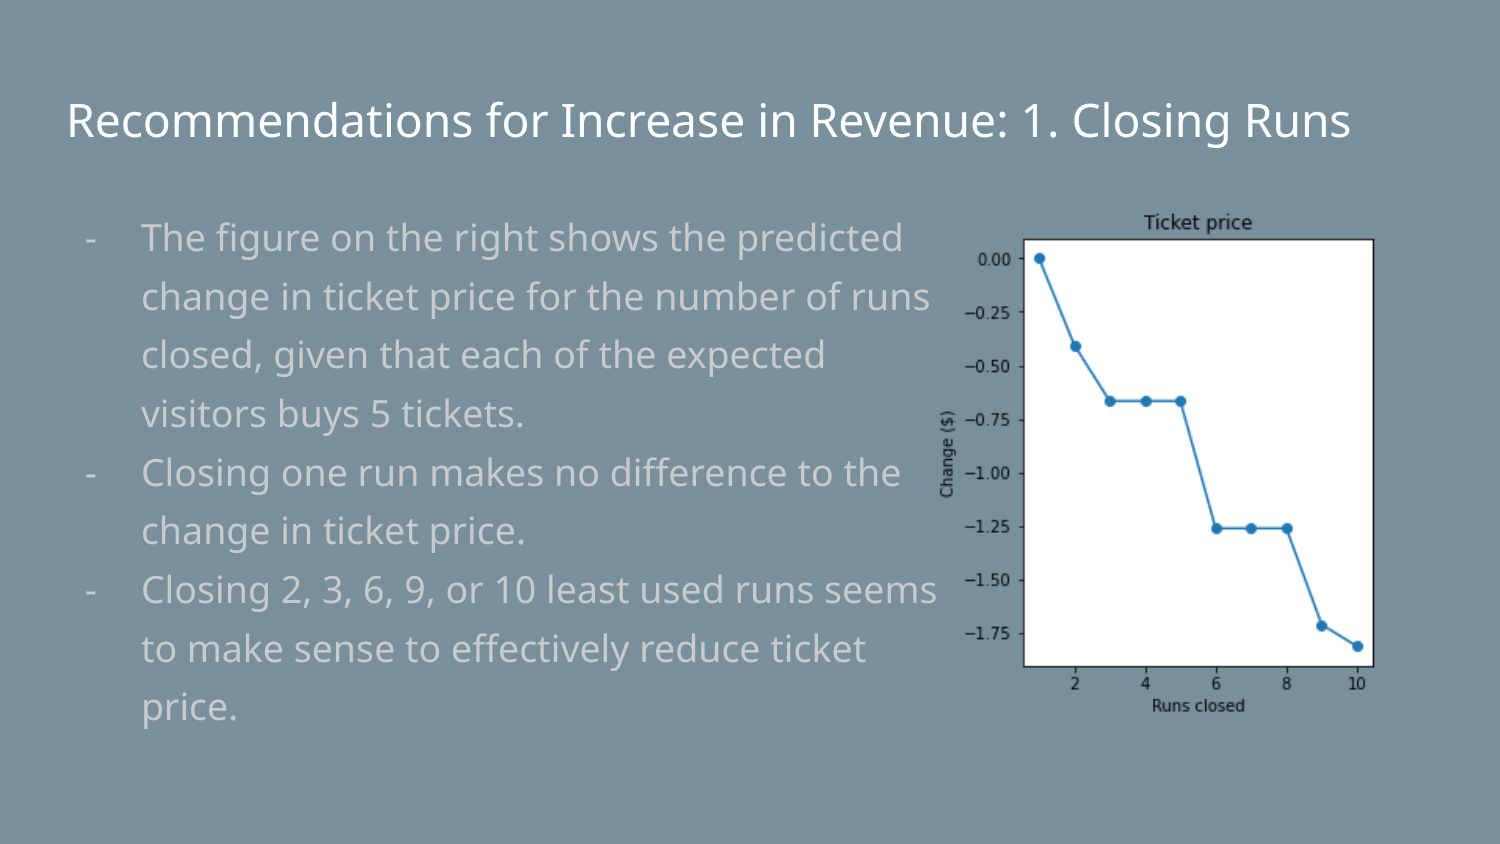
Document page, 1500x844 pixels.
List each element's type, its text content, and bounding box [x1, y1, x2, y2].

picture [916, 188, 1450, 726]
title Recommendations for Increase in Revenue: 1. Closing Runs [51, 72, 1449, 167]
list The figure on the right shows the predicted change in ticket price for the number of runs closed, given that each of the expected visitors buys 5 tickets. Closing one run makes no difference to the change in ticket price. Closing 2, 3, 6, 9, or 10 least used runs seems to make sense to effectively reduce ticket price. [51, 189, 955, 750]
